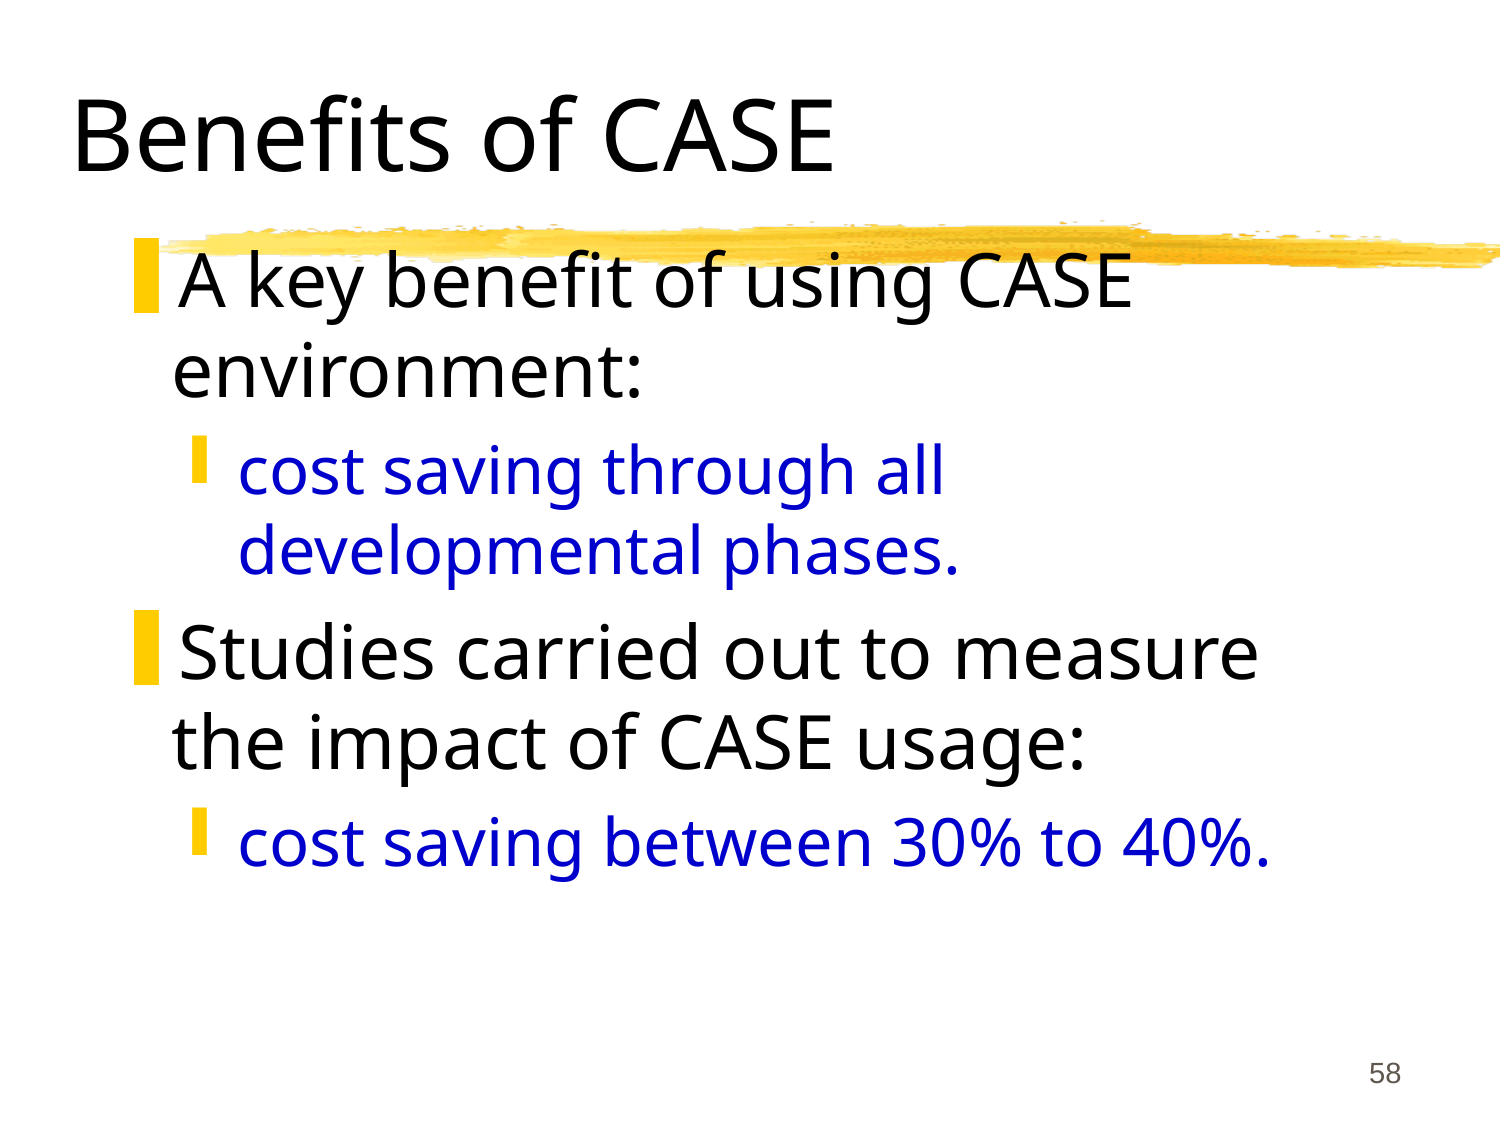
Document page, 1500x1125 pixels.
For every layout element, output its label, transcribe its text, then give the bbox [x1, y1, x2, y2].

title Benefits of CASE [66, 37, 1342, 225]
slide_number 58 [1104, 1021, 1417, 1097]
list A key benefit of using CASE environment: cost saving through all developmental phases. Studies carried out to measure the impact of CASE usage: cost saving between 30% to 40%. [112, 224, 1388, 900]
picture [1342, 215, 1500, 279]
